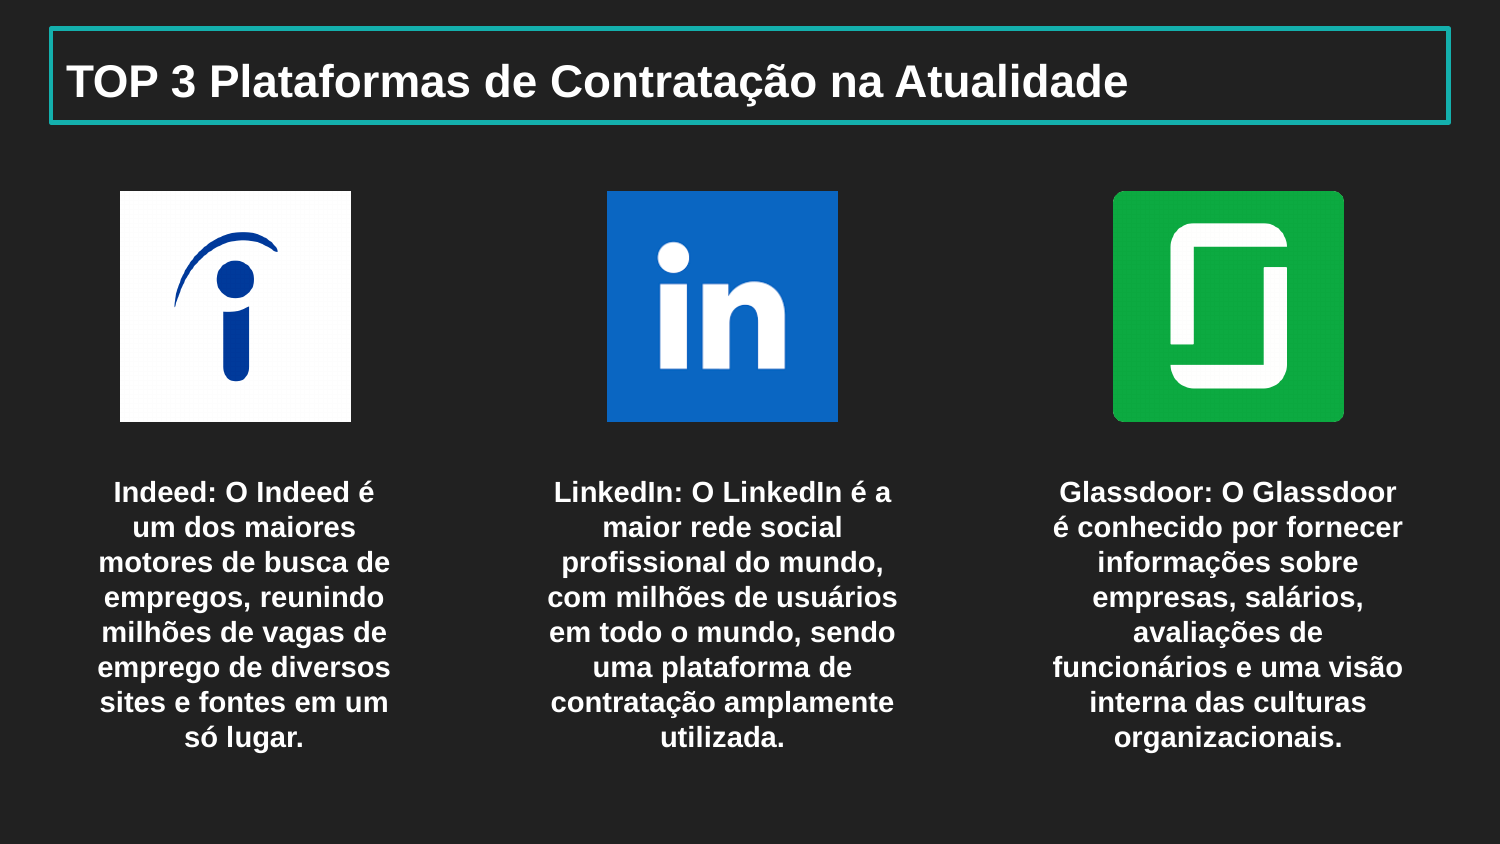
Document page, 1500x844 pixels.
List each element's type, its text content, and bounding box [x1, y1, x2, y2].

picture [1113, 191, 1344, 422]
text_box Glassdoor: O Glassdoor é conhecido por fornecer informações sobre empresas, salários, avaliações de funcionários e uma visão interna das culturas organizacionais. [1036, 458, 1421, 769]
text_box LinkedIn: O LinkedIn é a maior rede social profissional do mundo, com milhões de usuários em todo o mundo, sendo uma plataforma de contratação amplamente utilizada. [530, 458, 915, 769]
picture [607, 191, 838, 422]
text_box Indeed: O Indeed é um dos maiores motores de busca de empregos, reunindo milhões de vagas de emprego de diversos sites e fontes em um só lugar. [79, 458, 410, 769]
title TOP 3 Plataformas de Contratação na Atualidade [51, 28, 1449, 123]
picture [120, 191, 351, 422]
